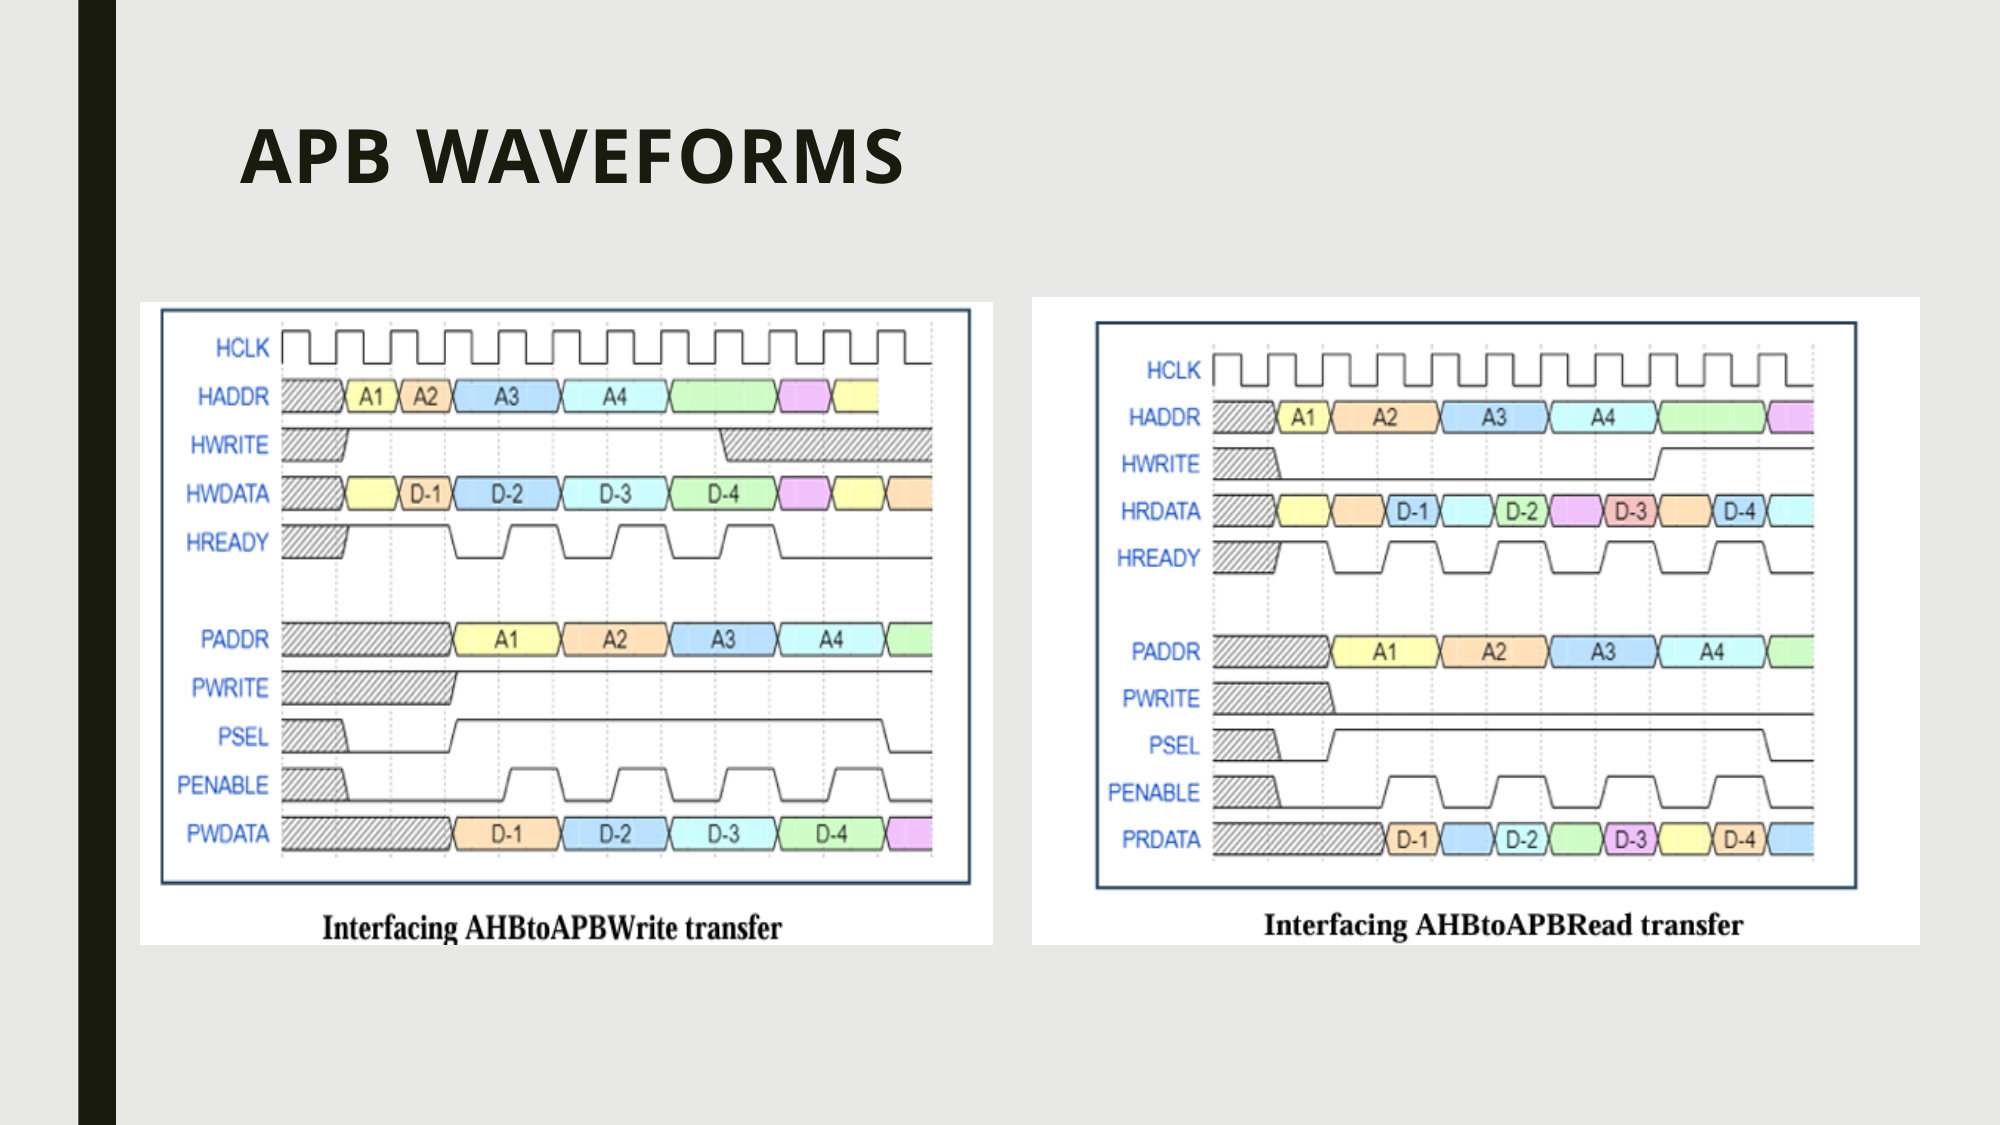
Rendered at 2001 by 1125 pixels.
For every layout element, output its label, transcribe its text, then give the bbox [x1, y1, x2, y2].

picture [139, 302, 993, 945]
picture [1031, 297, 1920, 945]
title Apb Waveforms [225, 112, 1890, 383]
